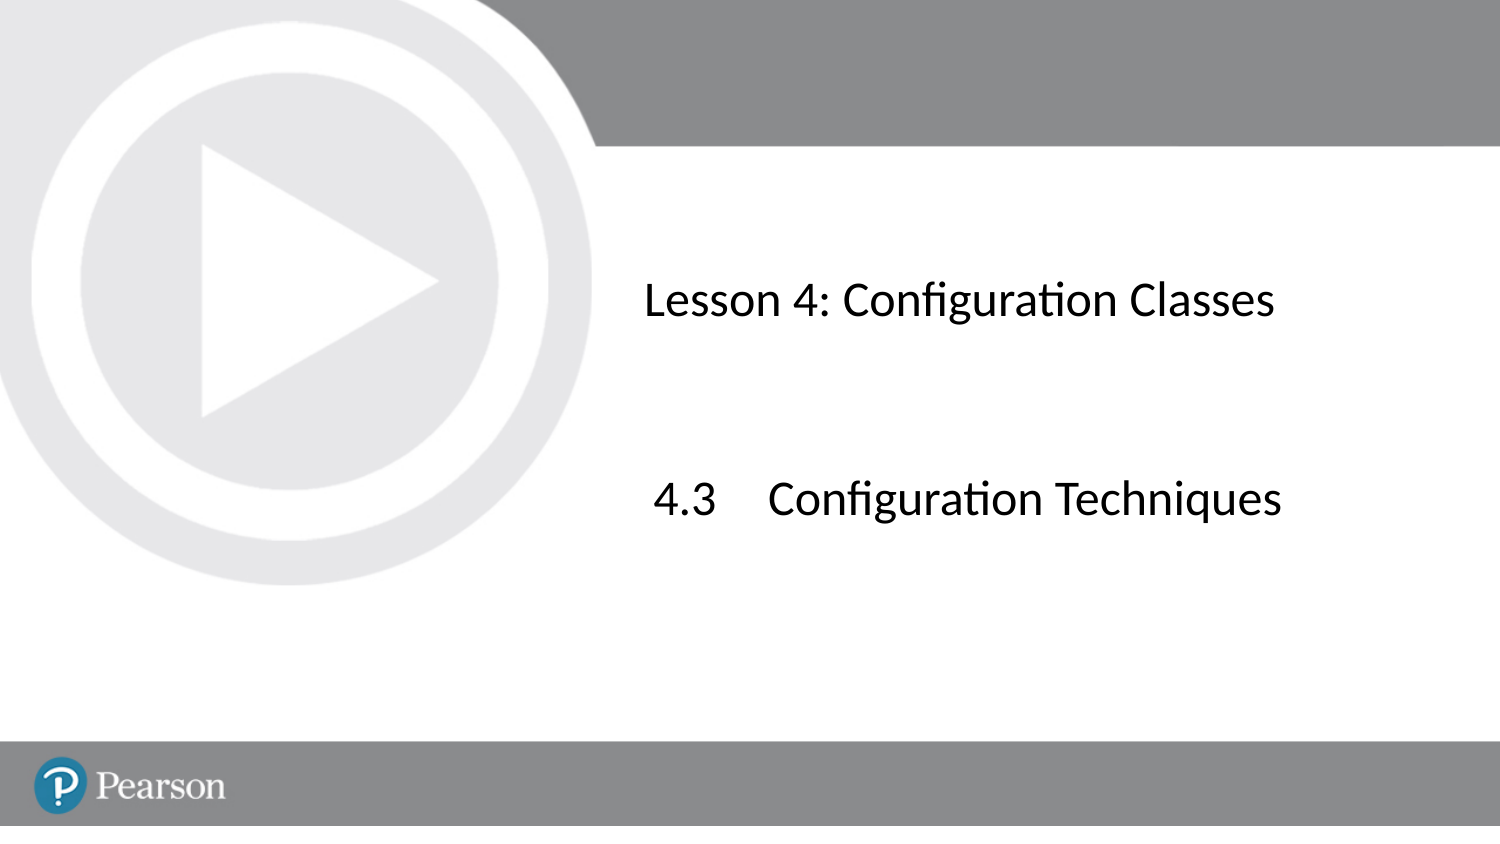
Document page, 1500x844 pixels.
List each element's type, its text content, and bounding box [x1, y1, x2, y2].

title Lesson 4: Configuration Classes [629, 259, 1446, 441]
picture [0, 0, 1500, 826]
subtitle 4.3 Configuration Techniques [629, 457, 1446, 673]
